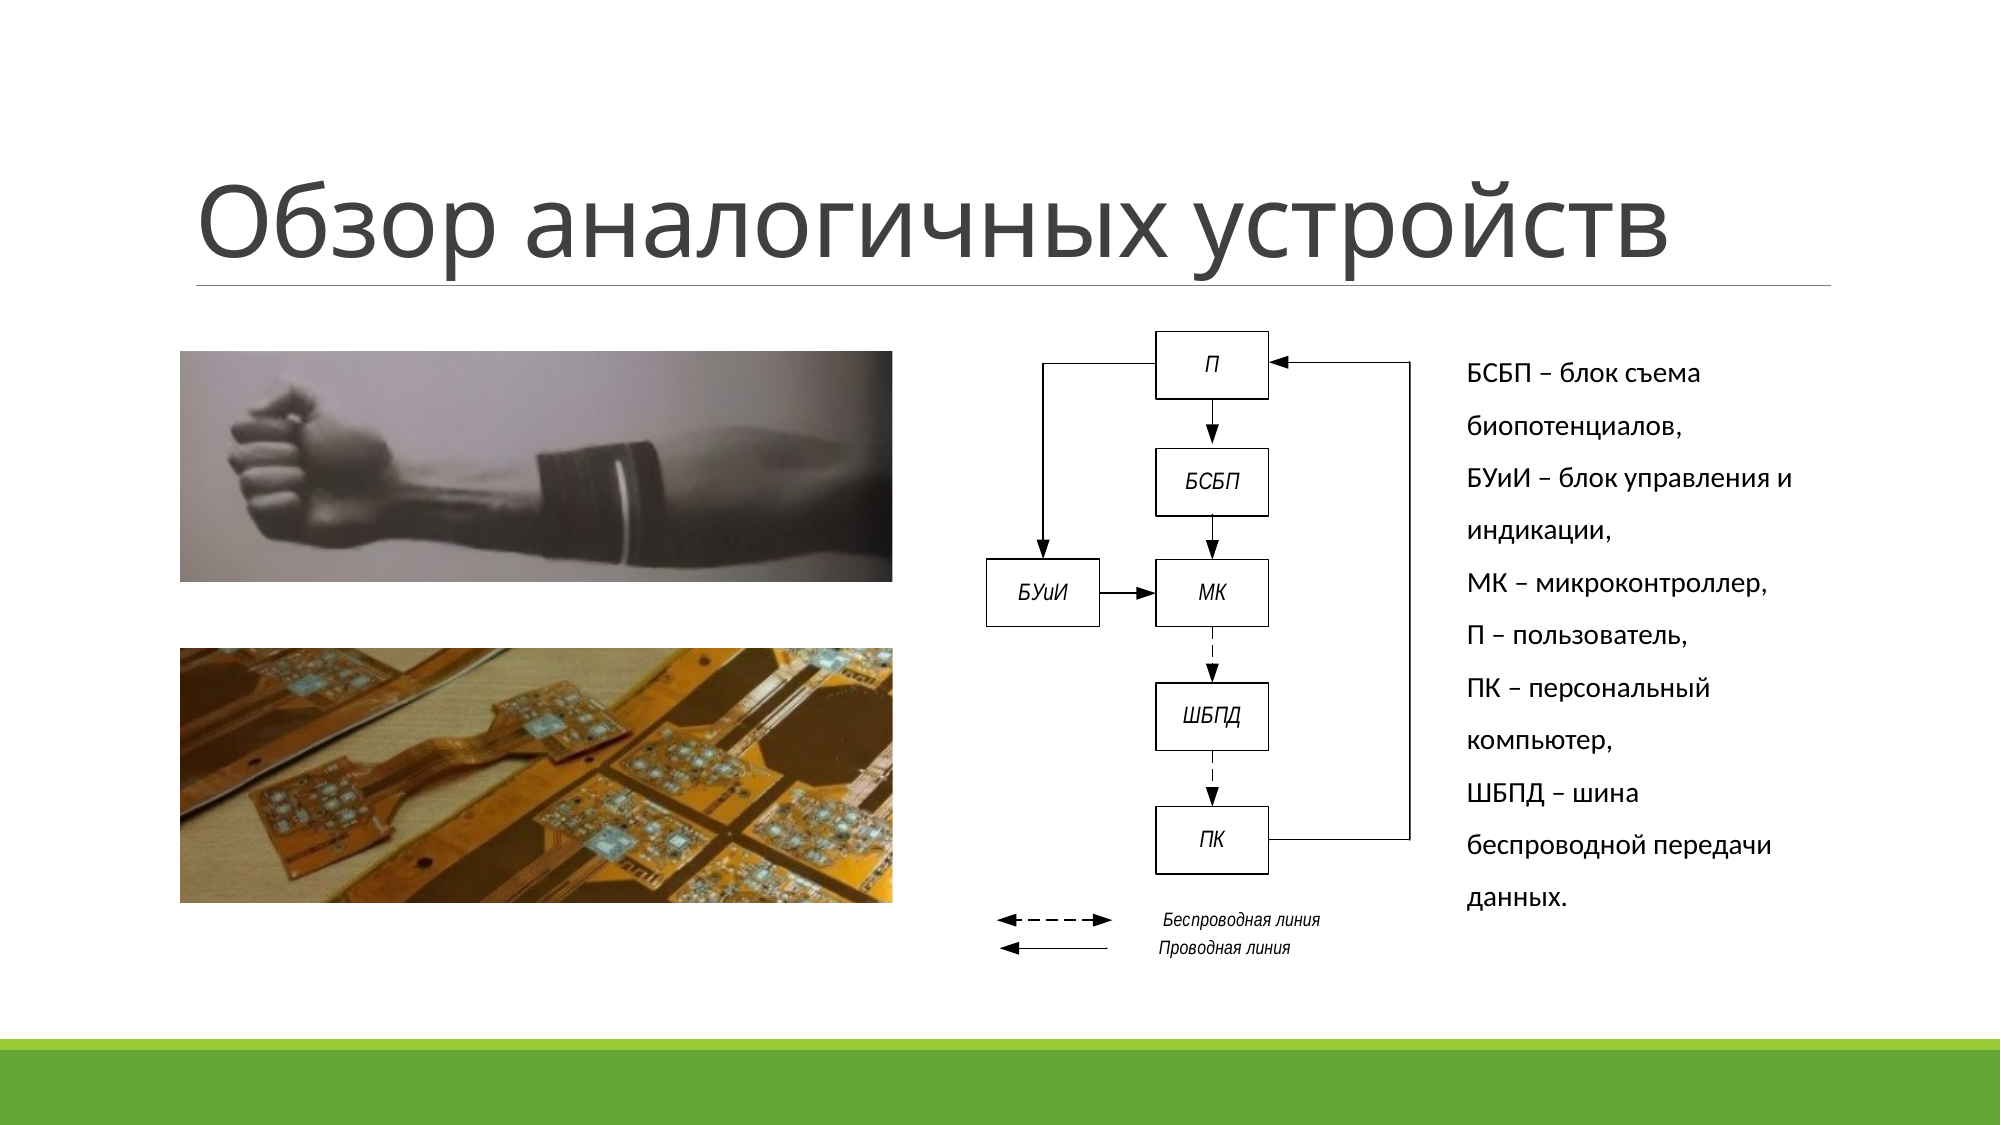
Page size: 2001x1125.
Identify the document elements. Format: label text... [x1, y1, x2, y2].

text_box БСБП – блок съема биопотенциалов, БУиИ – блок управления и индикации, МК – микроконтроллер, П – пользователь, ПК – персональный компьютер, ШБПД – шина беспроводной передачи данных. [1452, 328, 1830, 921]
picture [983, 327, 1412, 969]
picture [179, 647, 894, 903]
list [179, 351, 893, 582]
title Обзор аналогичных устройств [180, 47, 1830, 285]
